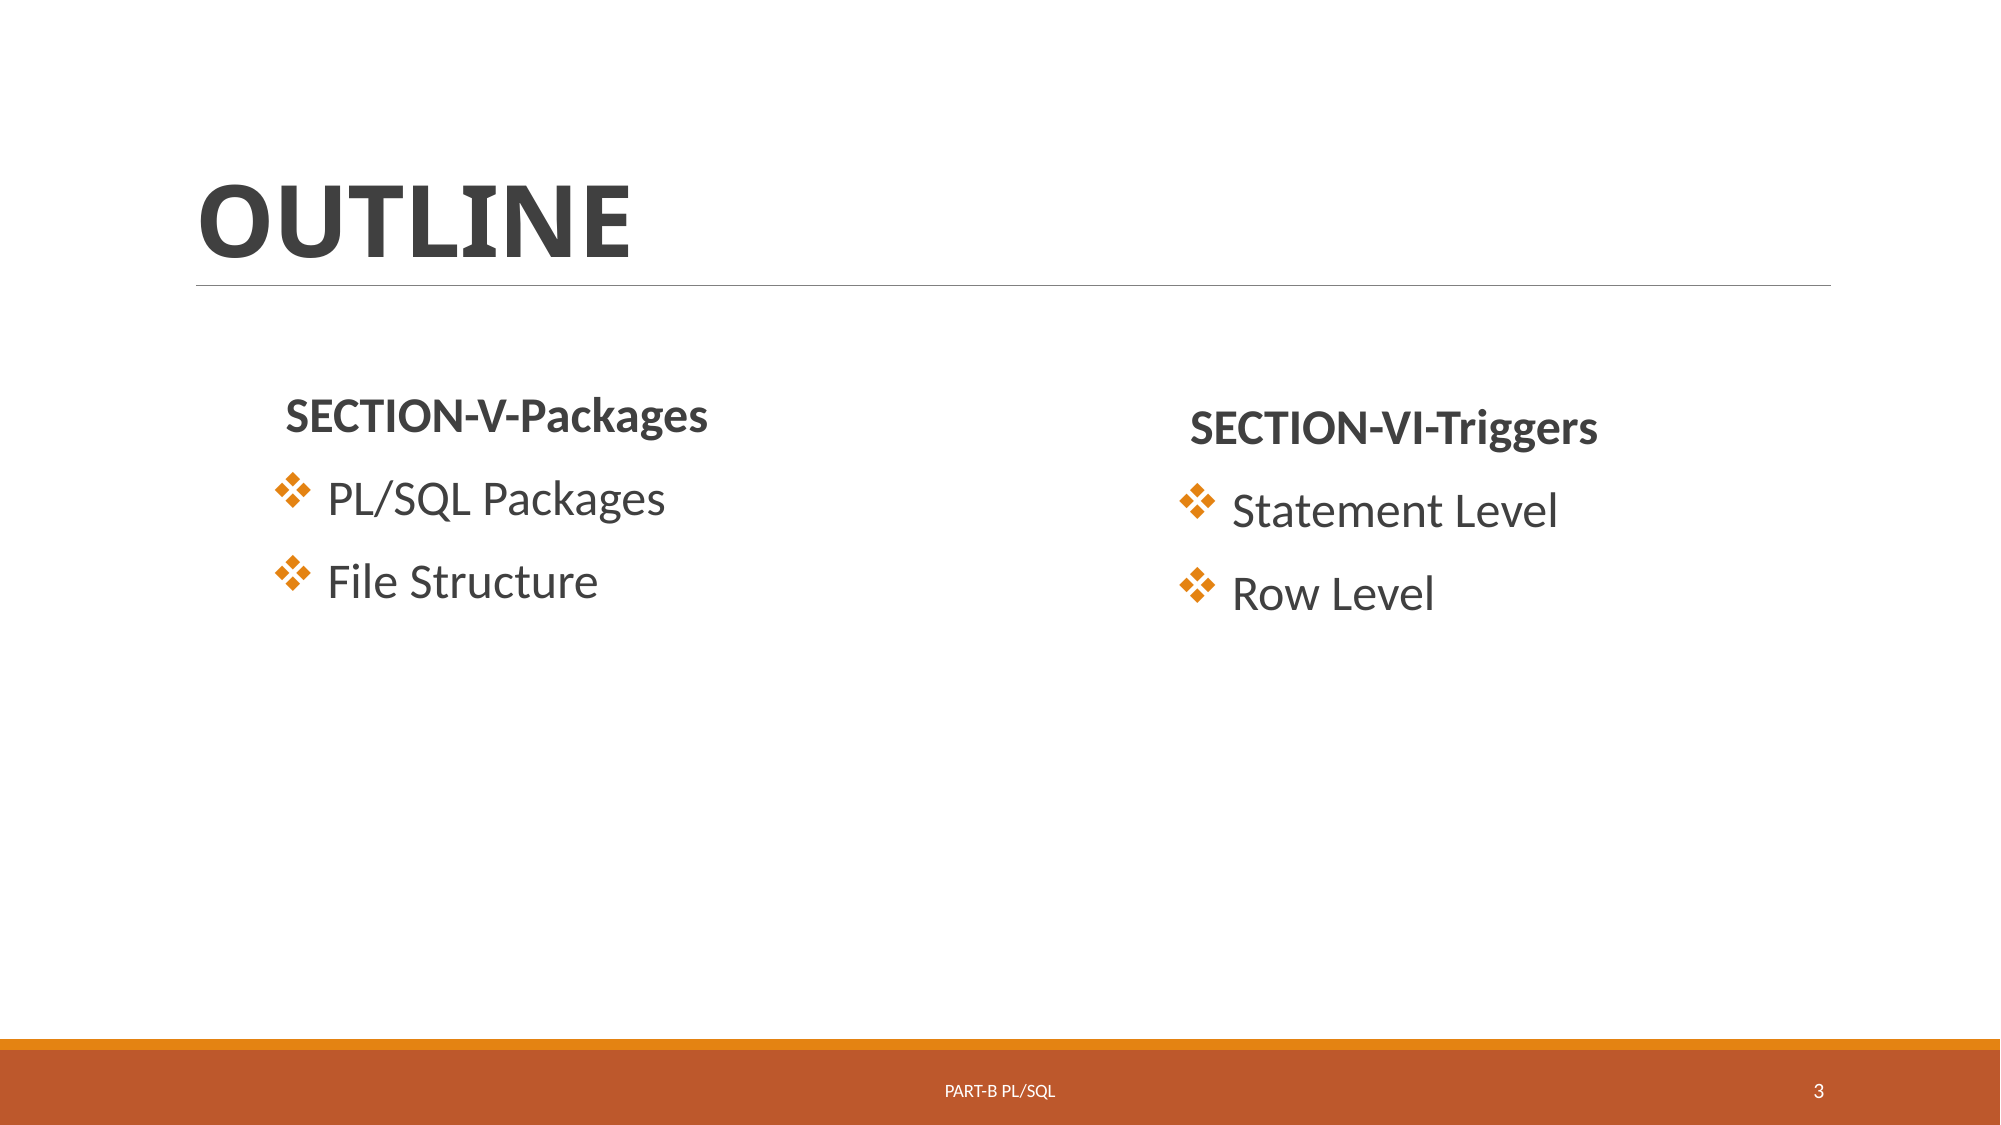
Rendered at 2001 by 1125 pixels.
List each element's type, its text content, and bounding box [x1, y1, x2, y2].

title OUTLINE [180, 47, 1830, 285]
slide_number 3 [1624, 1059, 1840, 1120]
footer Part-B PL/SQL [604, 1059, 1396, 1120]
text_box SECTION-V-Packages PL/SQL Packages File Structure [270, 381, 1112, 661]
text_box SECTION-VI-Triggers Statement Level Row Level [1175, 393, 1904, 673]
